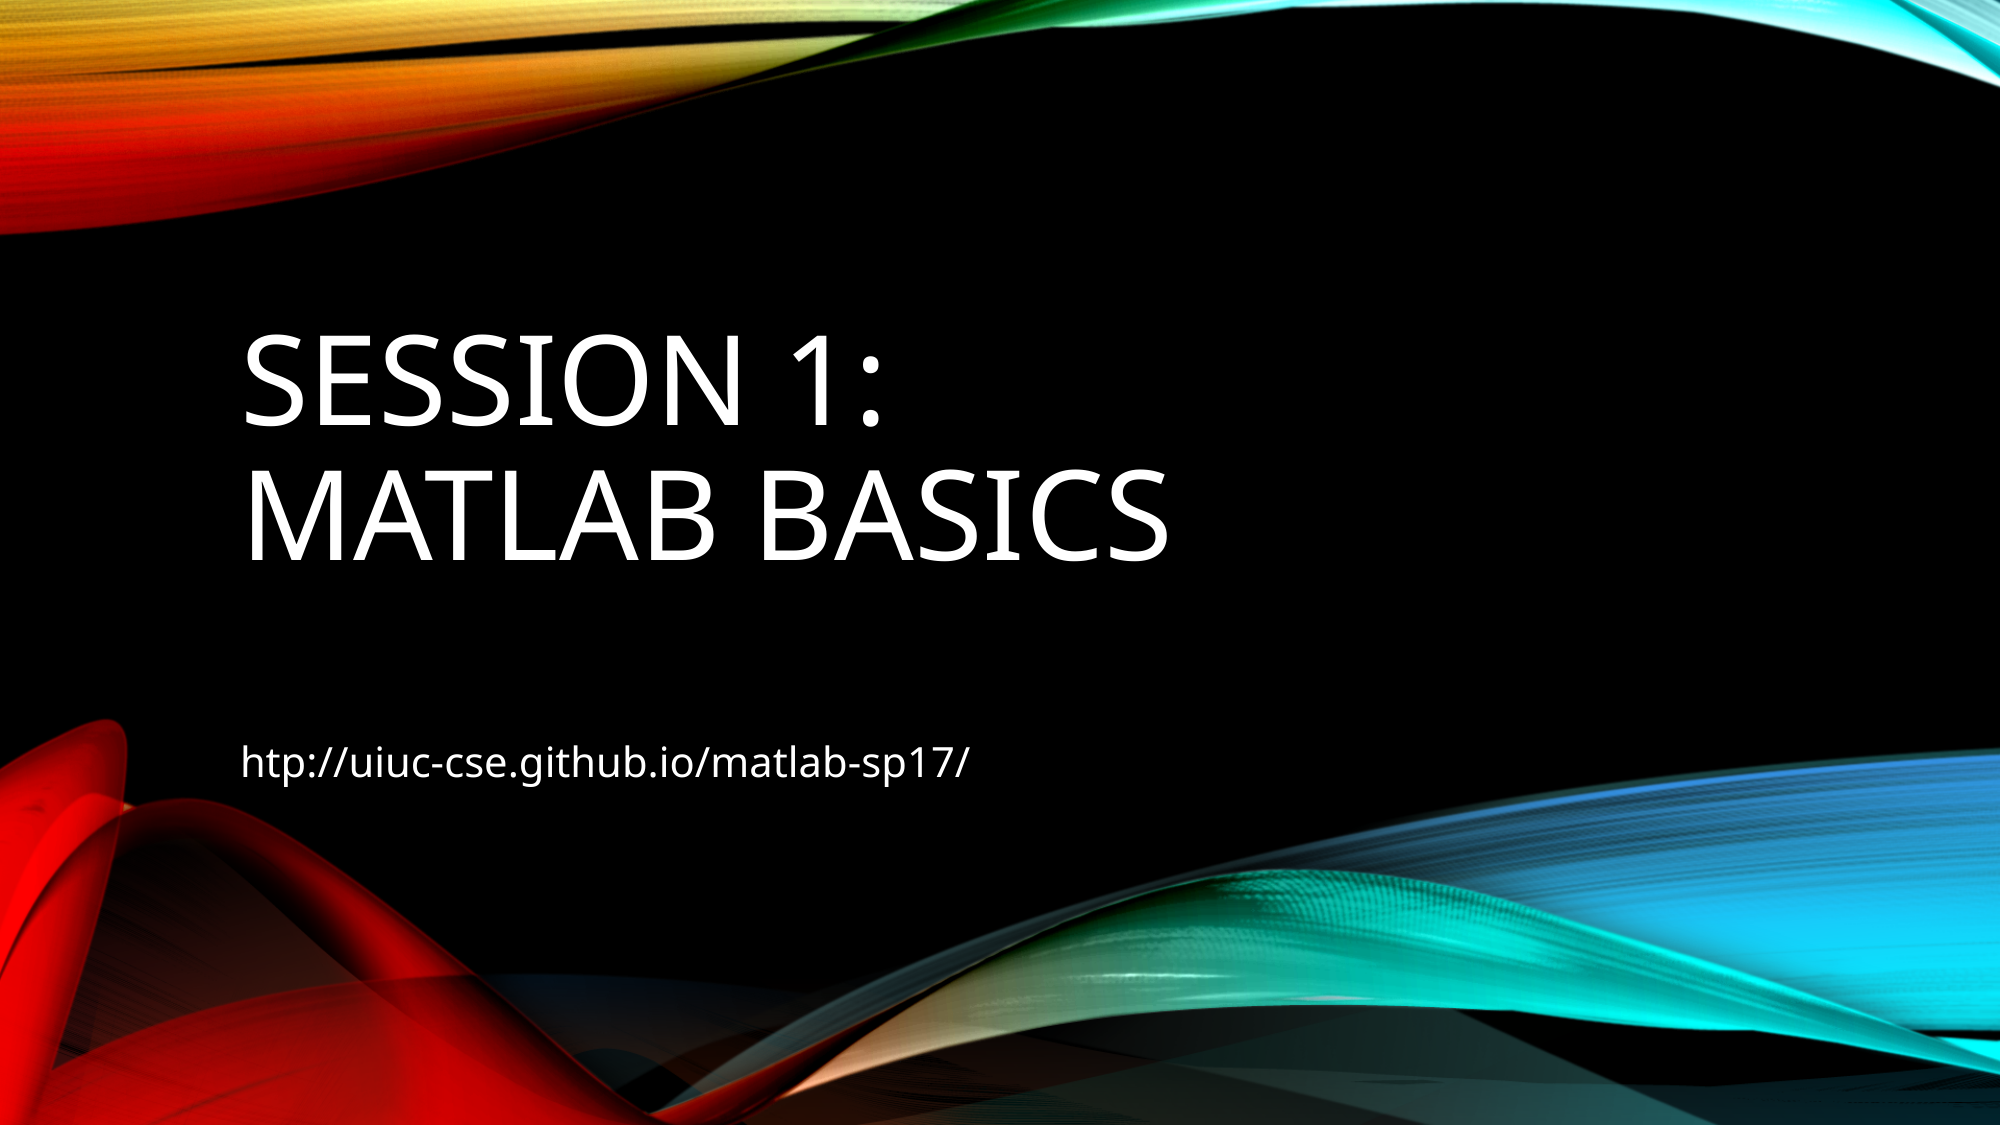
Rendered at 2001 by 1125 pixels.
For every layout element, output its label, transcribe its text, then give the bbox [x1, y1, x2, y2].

subtitle htp://uiuc-cse.github.io/matlab-sp17/ [225, 734, 1775, 847]
title Session 1: MaTLAB Basics [225, 295, 1775, 596]
picture [0, 717, 2000, 1125]
picture [0, 0, 2000, 237]
